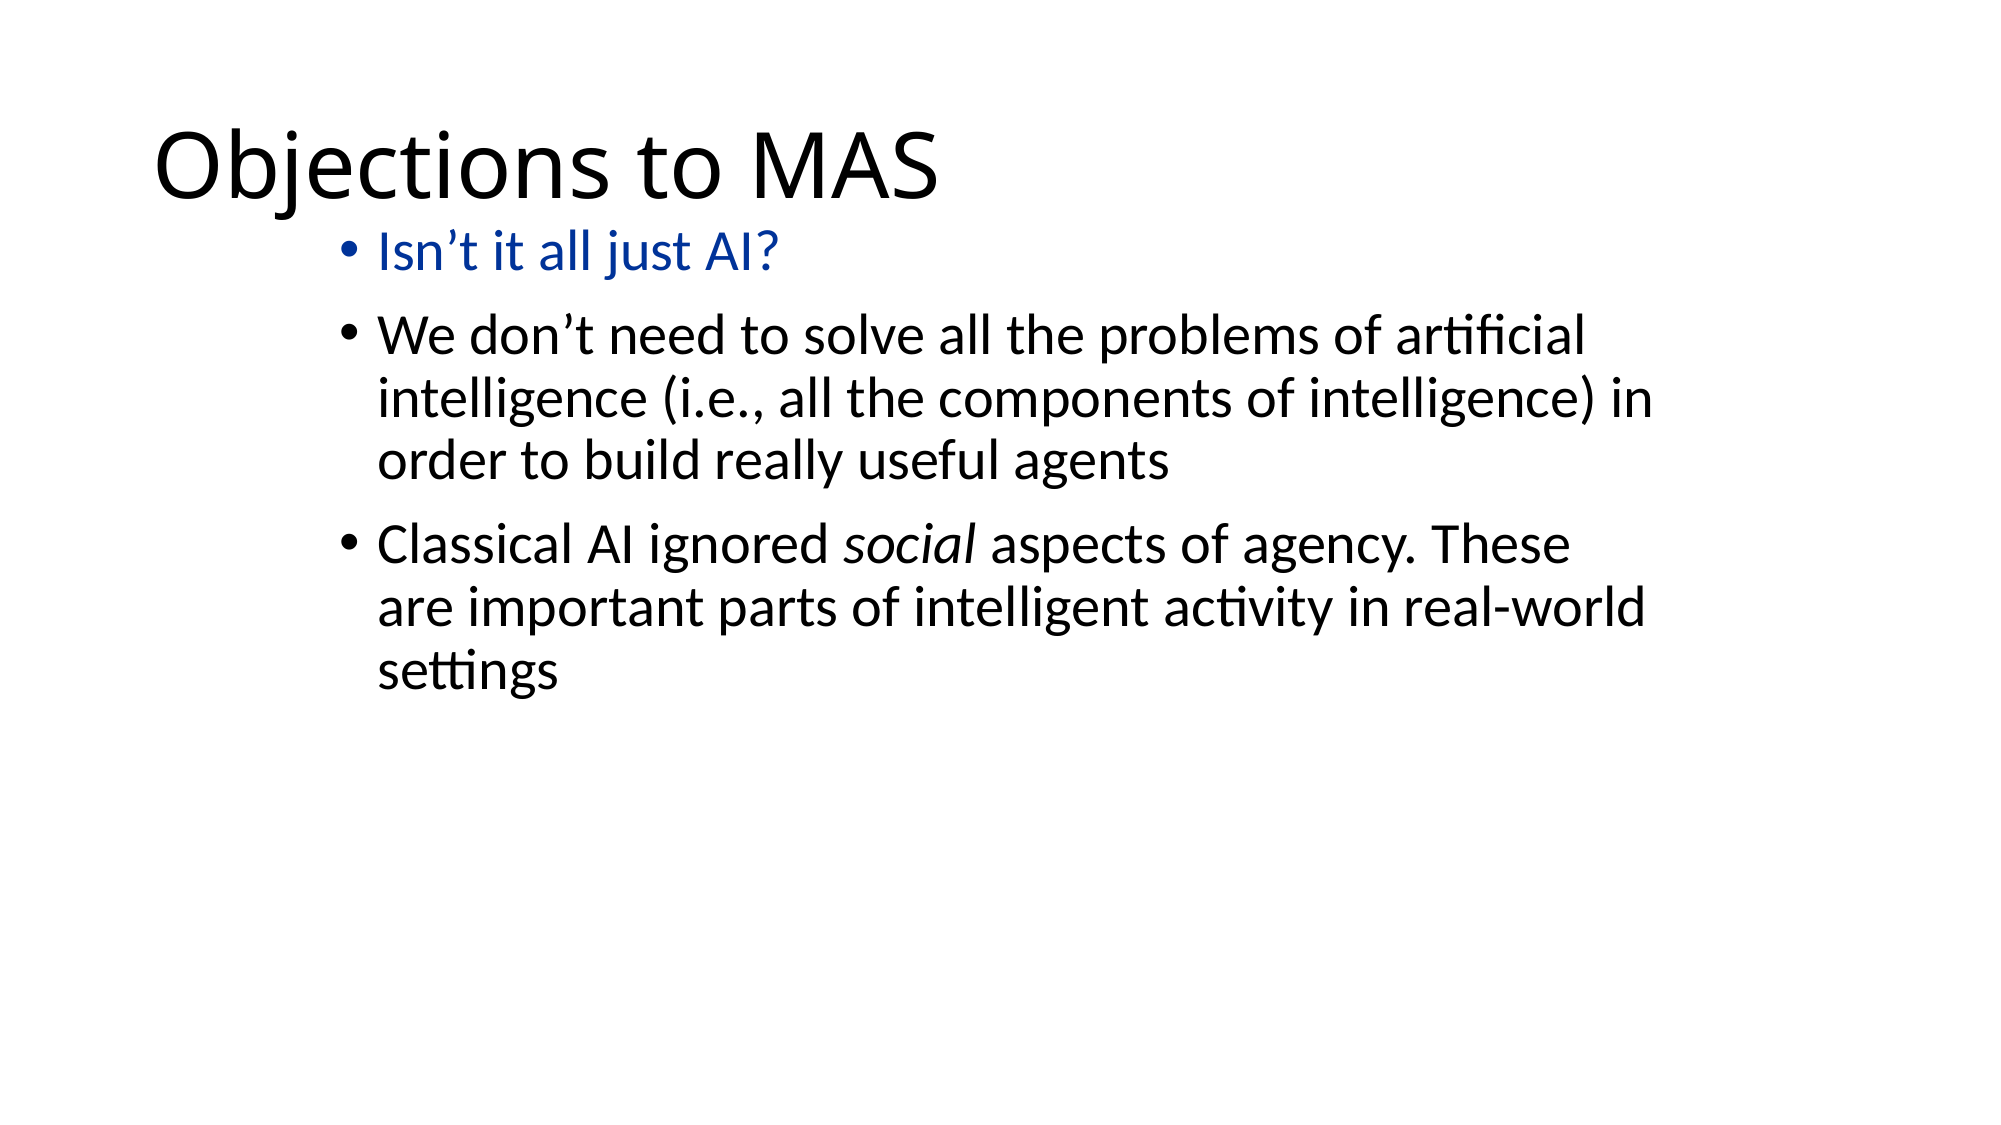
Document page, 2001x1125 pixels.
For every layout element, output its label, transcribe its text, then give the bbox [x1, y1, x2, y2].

list Isn’t it all just AI? We don’t need to solve all the problems of artificial intelligence (i.e., all the components of intelligence) in order to build really useful agents Classical AI ignored social aspects of agency. These are important parts of intelligent activity in real-world settings [324, 212, 1675, 1006]
title Objections to MAS [137, 59, 1863, 278]
